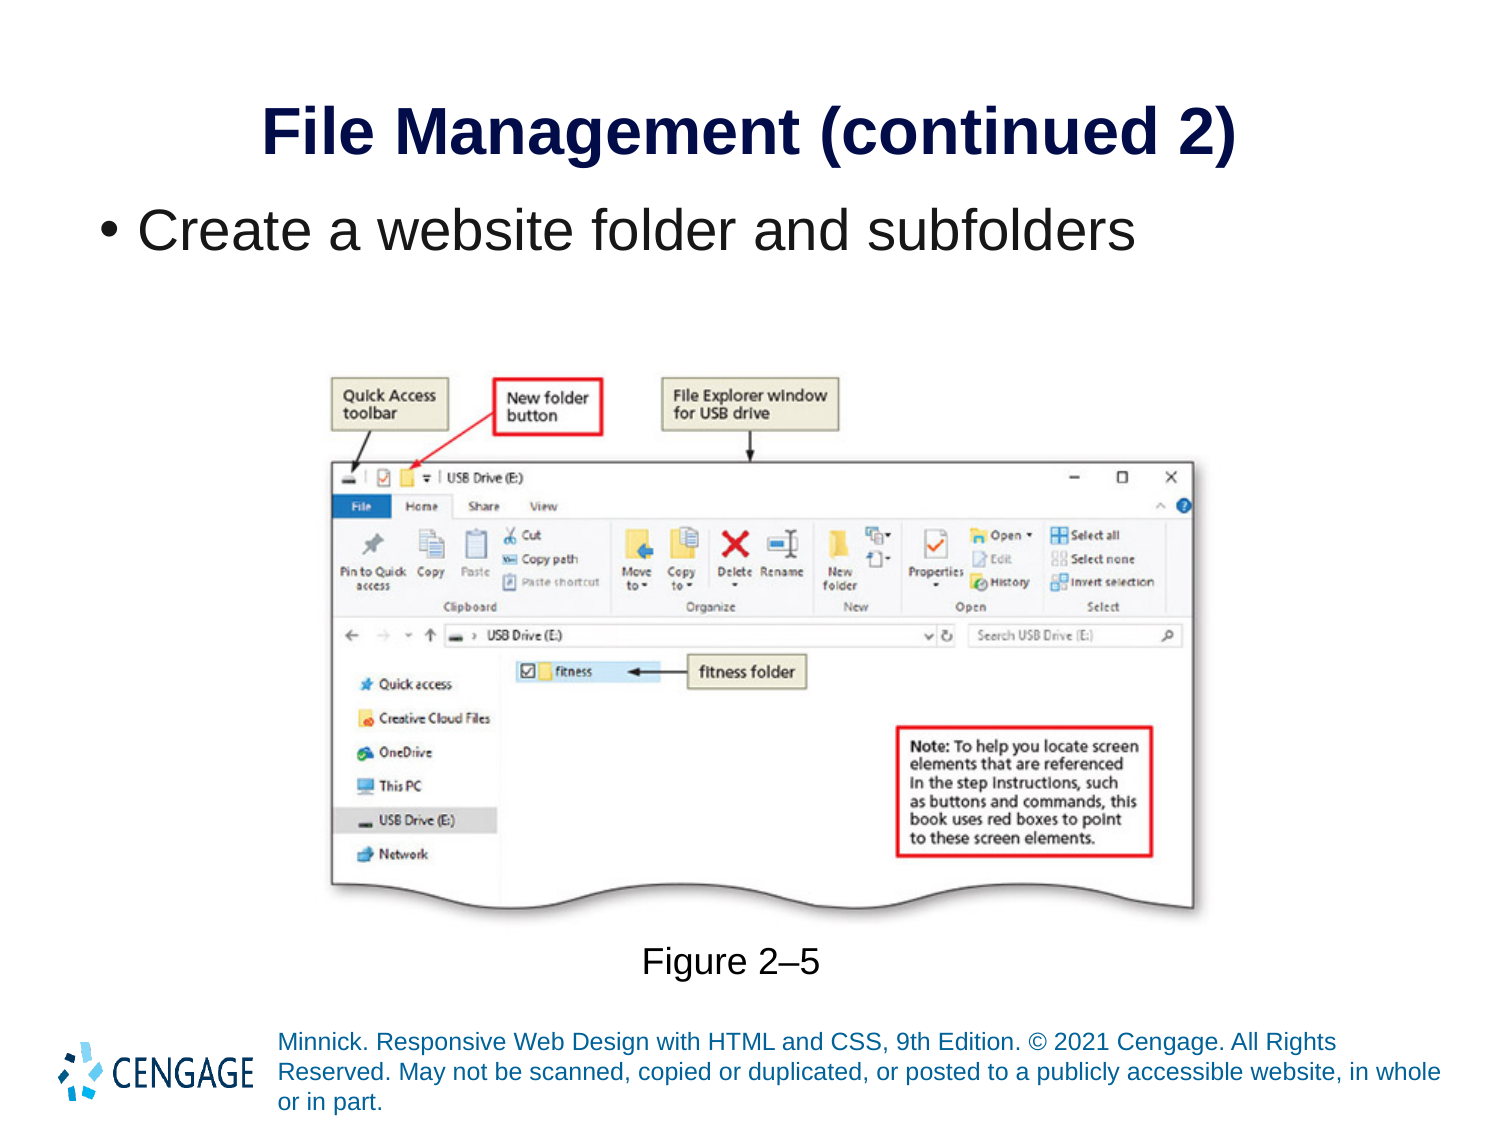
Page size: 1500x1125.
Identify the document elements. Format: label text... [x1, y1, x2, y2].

picture [58, 1042, 253, 1101]
footer Minnick. Responsive Web Design with HTML and CSS, 9th Edition. © 2021 Cengage. All Rights Reserved. May not be scanned, copied or duplicated, or posted to a publicly accessible website, in whole or in part. [262, 1040, 1475, 1100]
title File Management (continued 2) [103, 24, 1397, 175]
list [315, 370, 1222, 938]
list Create a website folder and subfolders [99, 200, 1438, 1024]
list Figure 2–5 [641, 941, 917, 1002]
